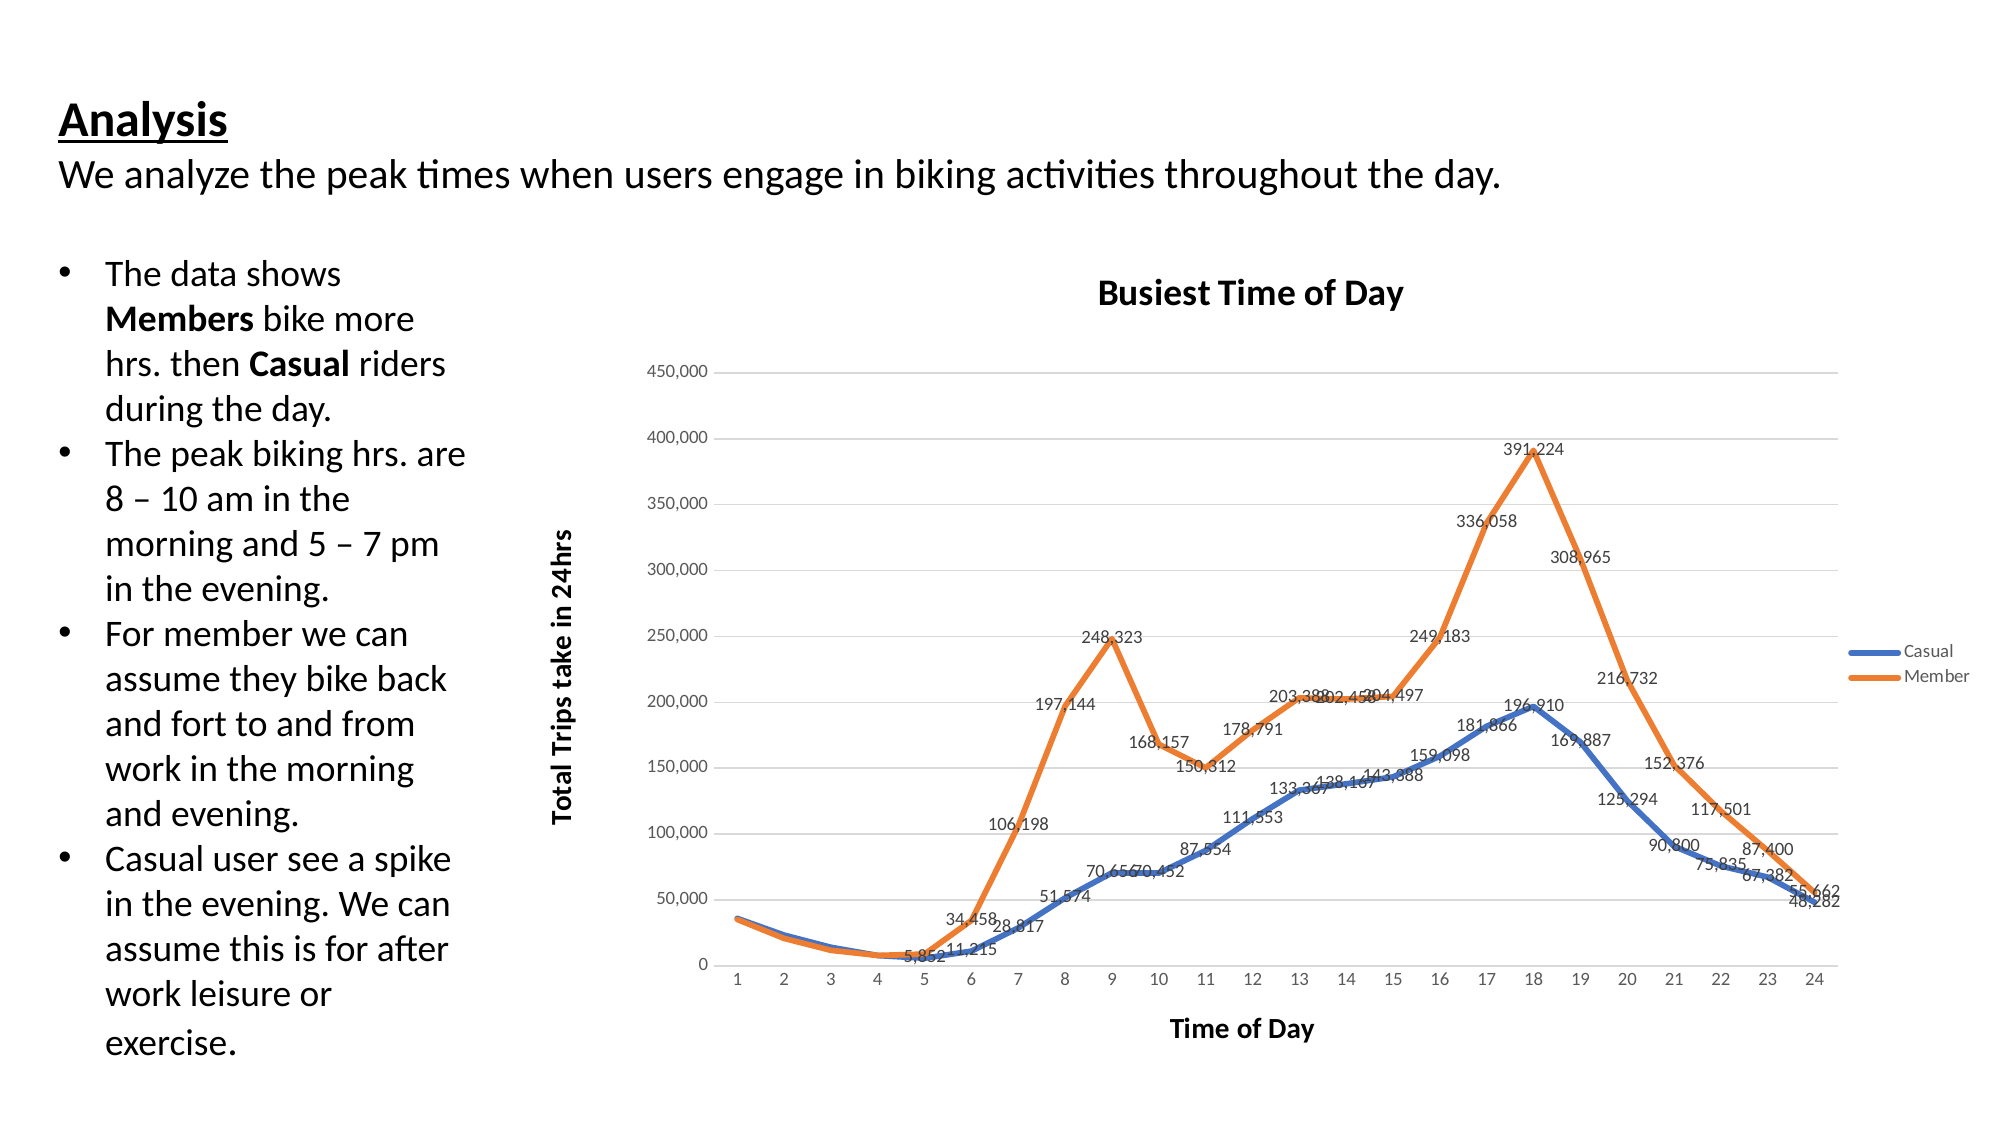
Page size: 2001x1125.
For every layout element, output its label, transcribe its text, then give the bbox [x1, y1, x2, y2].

text_box The data shows Members bike more hrs. then Casual riders during the day. The peak biking hrs. are 8 – 10 am in the morning and 5 – 7 pm in the evening. For member we can assume they bike back and fort to and from work in the morning and evening. Casual user see a spike in the evening. We can assume this is for after work leisure or exercise. [43, 241, 485, 1117]
chart [513, 241, 1989, 1090]
text_box Analysis We analyze the peak times when users engage in biking activities throughout the day. [43, 79, 1897, 205]
